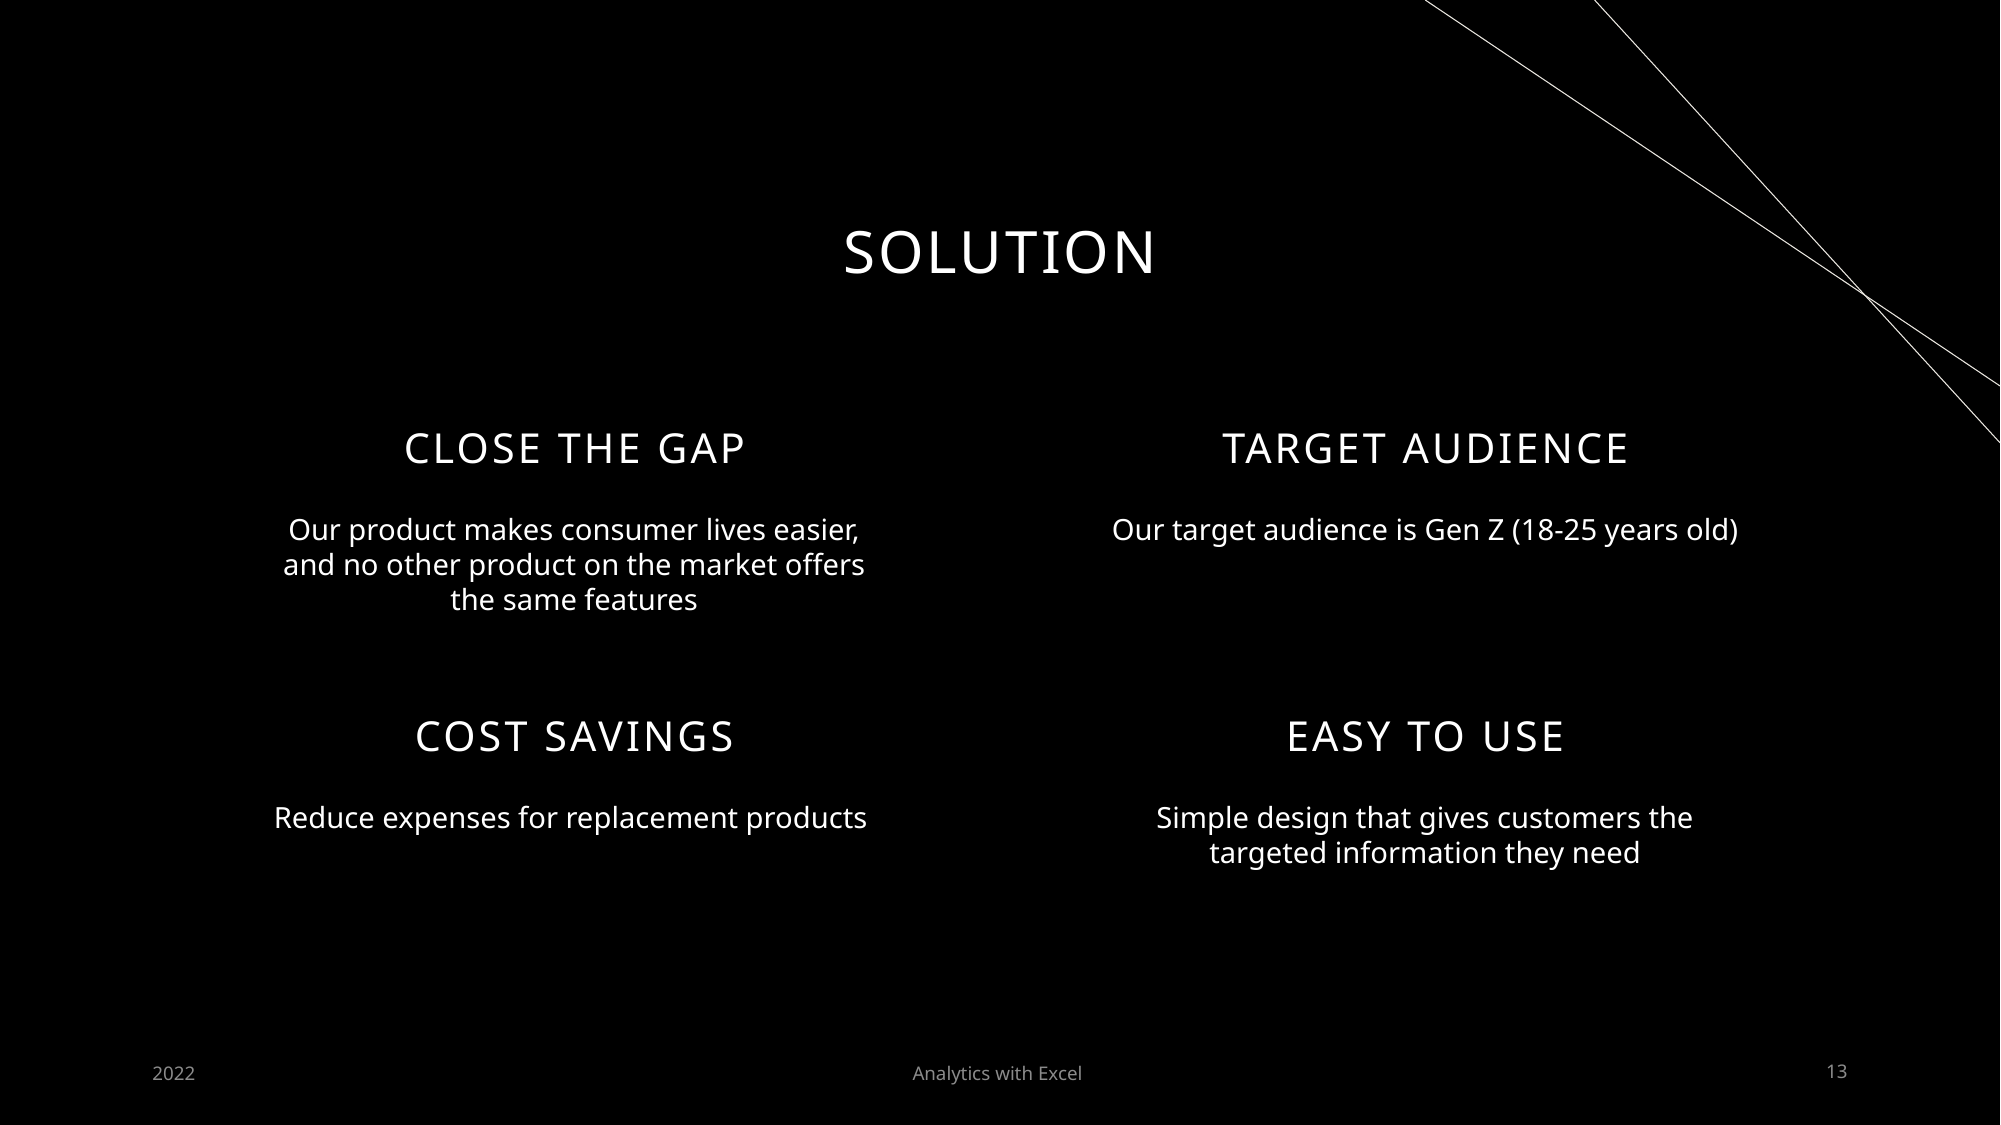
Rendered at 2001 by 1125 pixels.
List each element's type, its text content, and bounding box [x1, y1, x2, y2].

list COST SAVINGS [243, 708, 906, 769]
title SOLUTION [309, 146, 1691, 364]
list TARGET AUDIENCE [1094, 420, 1757, 481]
slide_number 2022 [137, 1042, 588, 1103]
footer Analytics with Excel [662, 1042, 1338, 1103]
list Simple design that gives customers the targeted information they need [1094, 791, 1756, 966]
slide_number 13 [1412, 1042, 1863, 1103]
list EASY TO USE [1094, 708, 1756, 769]
list Our target audience is Gen Z (18-25 years old) [1094, 503, 1756, 678]
list Reduce expenses for replacement products [243, 791, 906, 966]
list Our product makes consumer lives easier, and no other product on the market offers the same features [243, 503, 905, 678]
list CLOSE THE GAP [243, 420, 906, 481]
